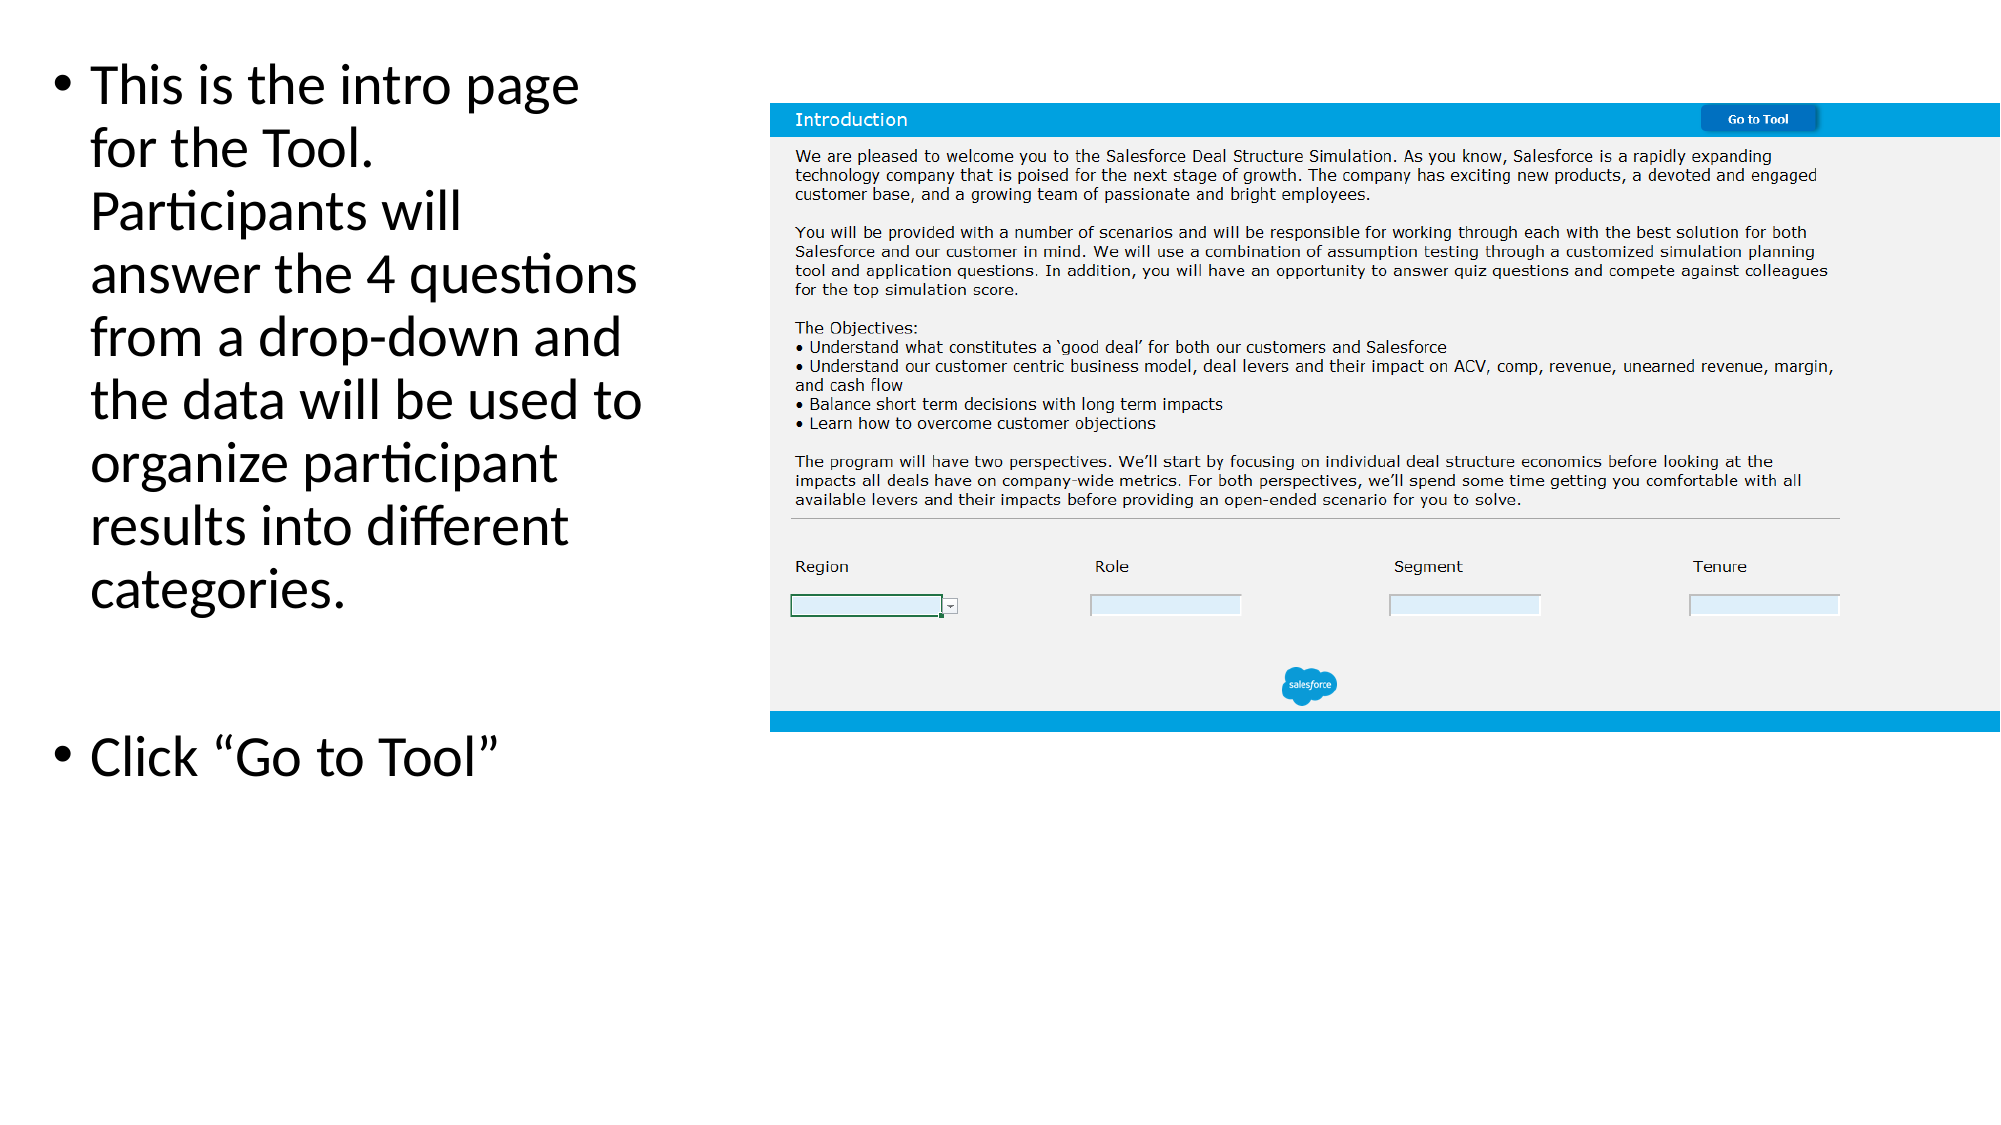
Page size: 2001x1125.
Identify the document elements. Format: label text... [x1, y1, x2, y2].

picture [1702, 106, 1815, 130]
picture [769, 138, 2000, 710]
list This is the intro page for the Tool. Participants will answer the 4 questions from a drop-down and the data will be used to organize participant results into different categories. Click “Go to Tool” [37, 47, 660, 1007]
